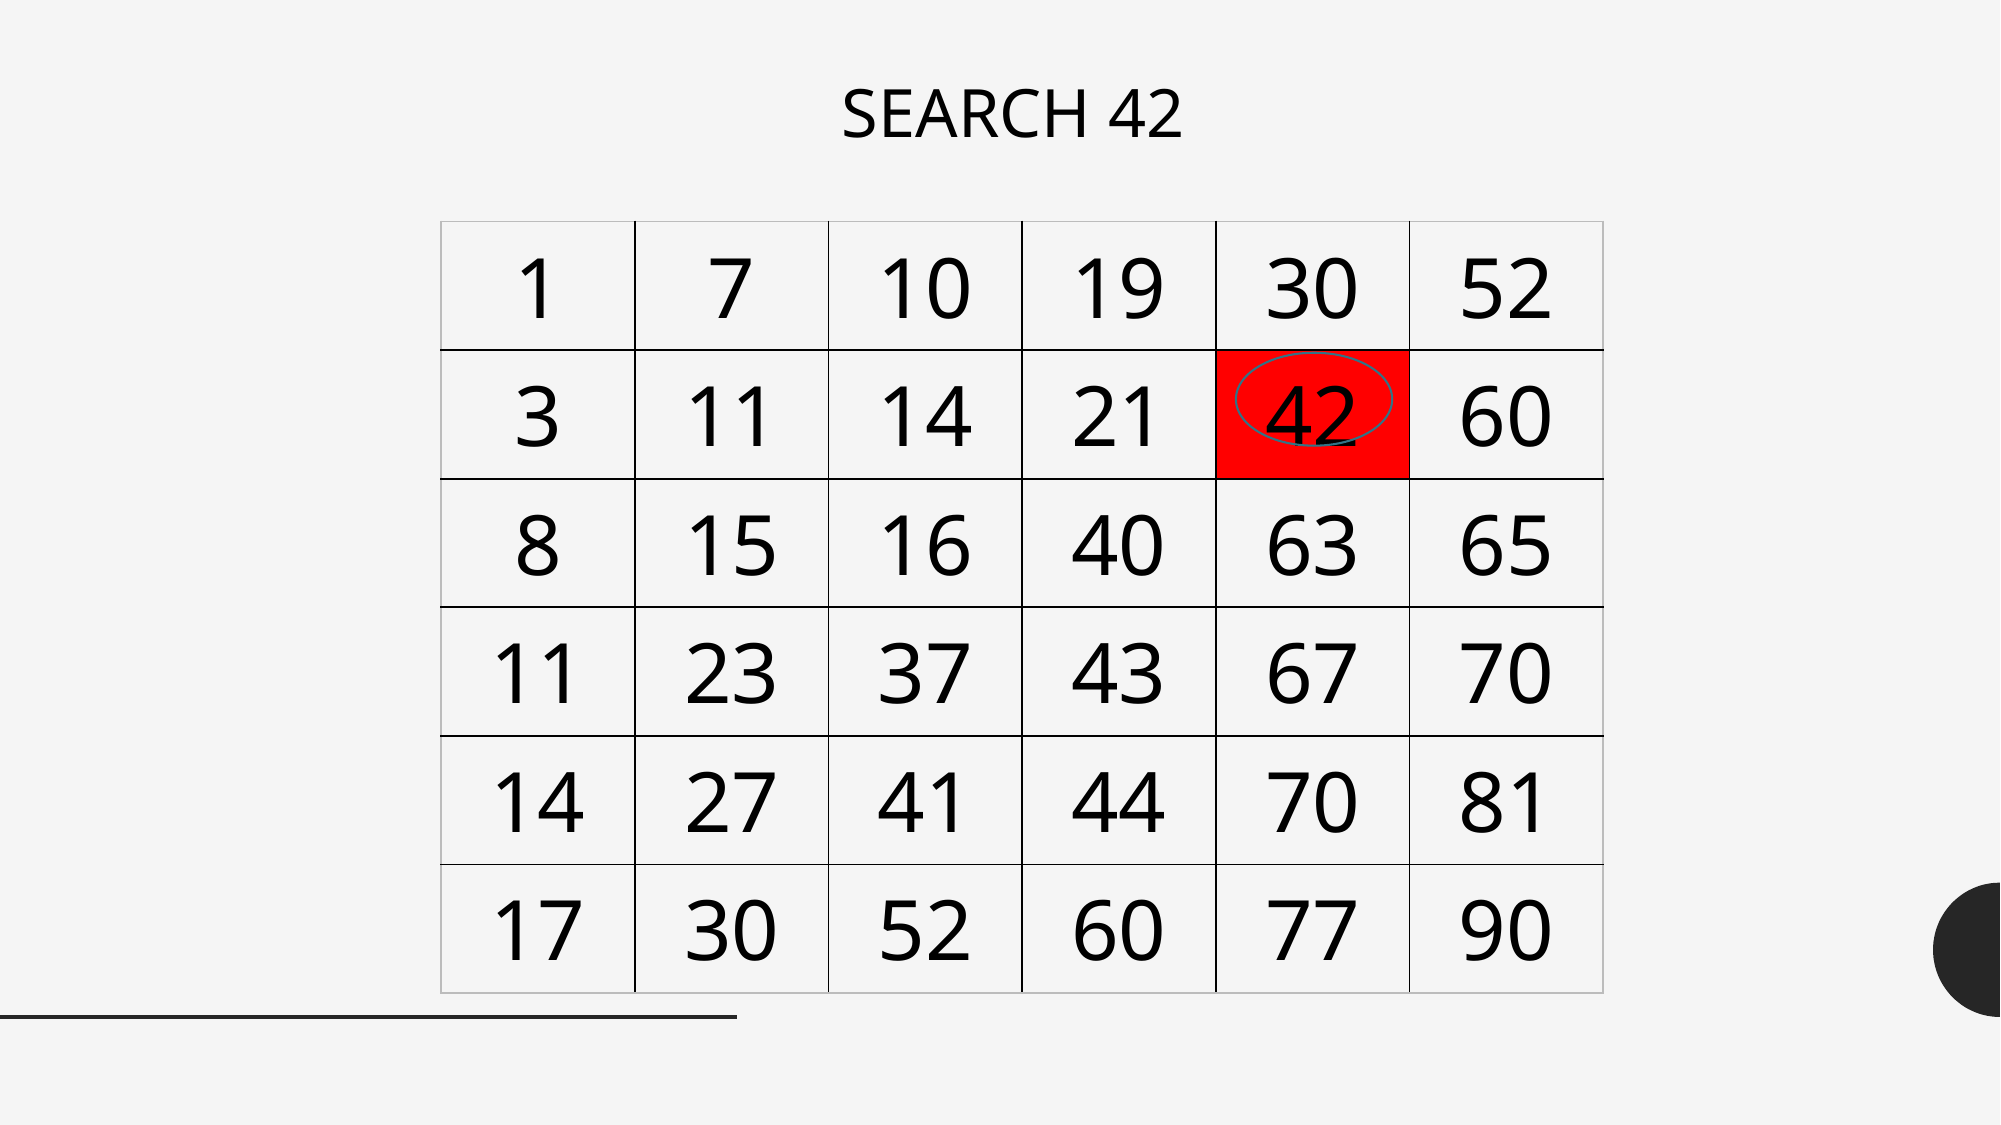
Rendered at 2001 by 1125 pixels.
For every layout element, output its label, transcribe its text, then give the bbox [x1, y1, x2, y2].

table_header 1 [442, 222, 634, 349]
table_cell 70 [1410, 608, 1602, 735]
table_cell 60 [1023, 865, 1215, 992]
table_cell 27 [636, 737, 828, 864]
table_cell 43 [1023, 608, 1215, 735]
table_cell 14 [829, 351, 1021, 478]
table_cell 23 [636, 608, 828, 735]
table_cell 77 [1217, 865, 1409, 992]
table_cell 44 [1023, 737, 1215, 864]
table_header 52 [1410, 222, 1602, 349]
text_box SEARCH 42 [827, 63, 1804, 158]
table_cell 30 [636, 865, 828, 992]
table_cell 70 [1217, 737, 1409, 864]
table_cell 41 [829, 737, 1021, 864]
table_header 10 [829, 222, 1021, 349]
table_cell 60 [1410, 351, 1602, 478]
table_cell 67 [1217, 608, 1409, 735]
table_cell 21 [1023, 351, 1215, 478]
table_cell 40 [1023, 480, 1215, 606]
table_cell 15 [636, 480, 828, 606]
table_cell 81 [1410, 737, 1602, 864]
table_cell 11 [442, 608, 634, 735]
table_header 19 [1023, 222, 1215, 349]
table_cell 8 [442, 480, 634, 606]
table_cell 3 [442, 351, 634, 478]
table_cell 37 [829, 608, 1021, 735]
table_header 30 [1217, 222, 1409, 349]
table_cell 14 [442, 737, 634, 864]
text_box [1234, 351, 1394, 447]
table_cell 42 [1217, 351, 1409, 478]
table_cell 63 [1217, 480, 1409, 606]
table_cell 52 [829, 865, 1021, 992]
table_cell 17 [442, 865, 634, 992]
table_cell 11 [636, 351, 828, 478]
table_cell 65 [1410, 480, 1602, 606]
table_header 7 [636, 222, 828, 349]
table_cell 16 [829, 480, 1021, 606]
table_cell 90 [1410, 865, 1602, 992]
